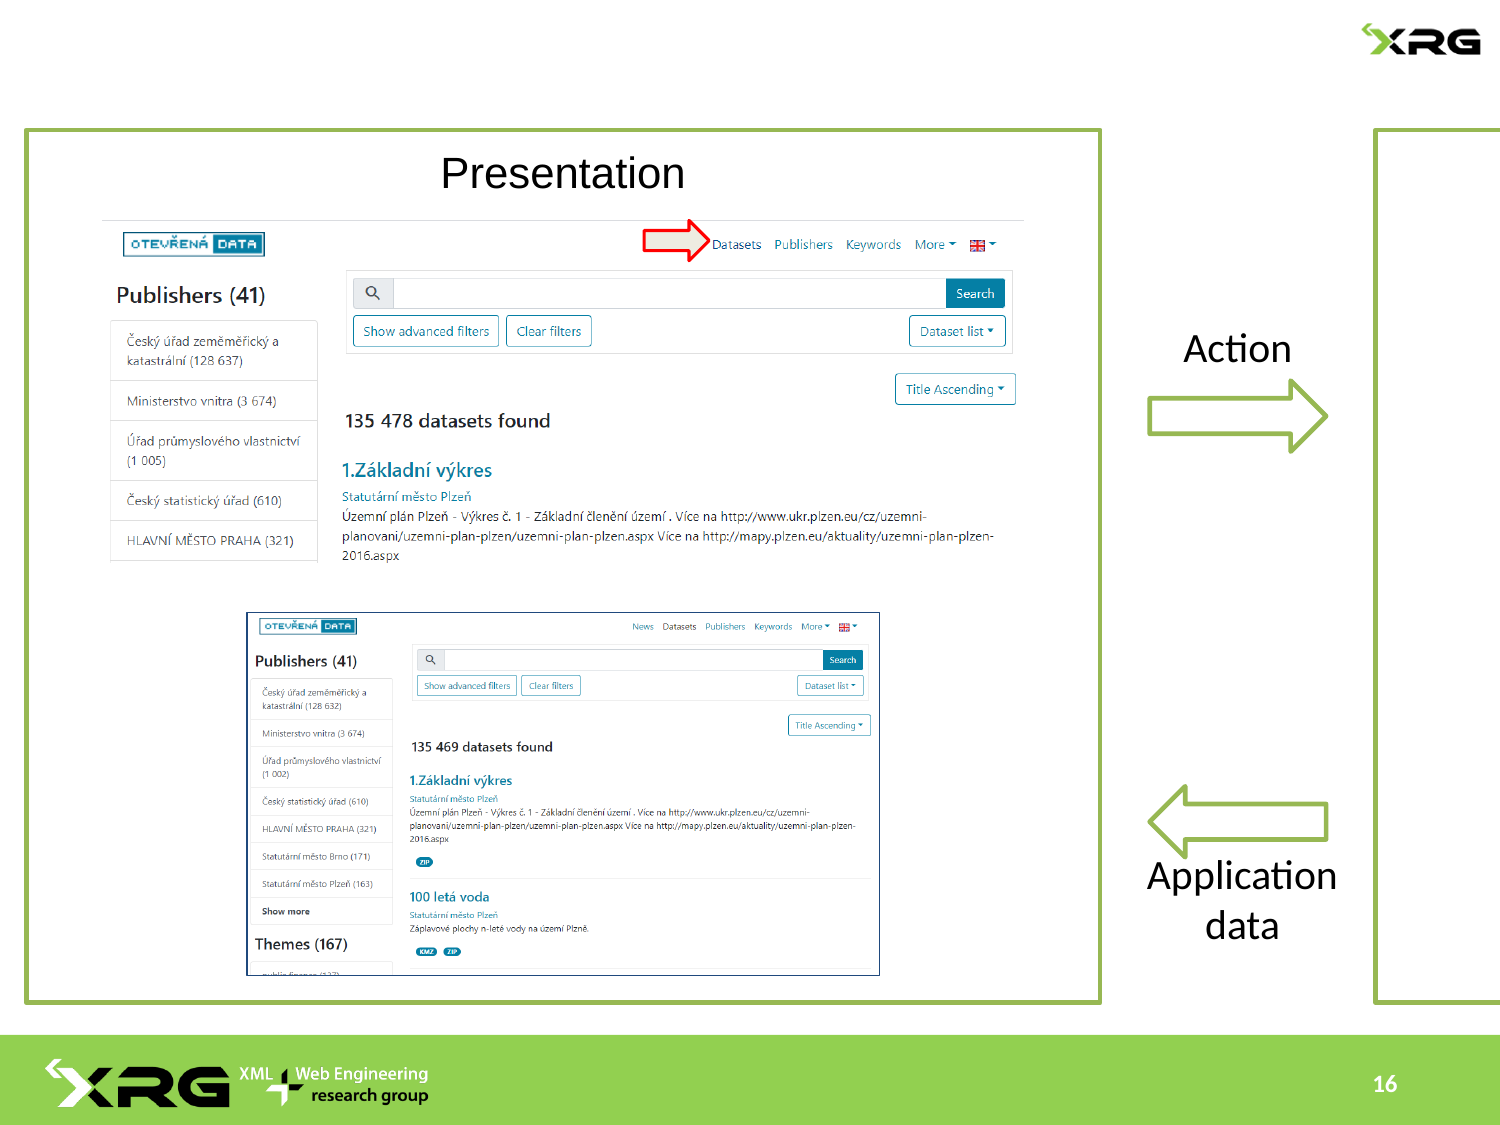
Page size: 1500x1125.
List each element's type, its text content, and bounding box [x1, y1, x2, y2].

slide_number 16 [1357, 1034, 1483, 1125]
text_box Presentation [26, 129, 1101, 1003]
text_box Action [1154, 305, 1322, 410]
picture [247, 612, 879, 976]
picture [102, 220, 1025, 563]
text_box Application data [1109, 832, 1376, 937]
text_box [1375, 129, 1500, 1003]
text_box [1149, 786, 1327, 832]
picture [1357, 19, 1483, 60]
picture [37, 1054, 435, 1111]
text_box [1149, 398, 1327, 452]
